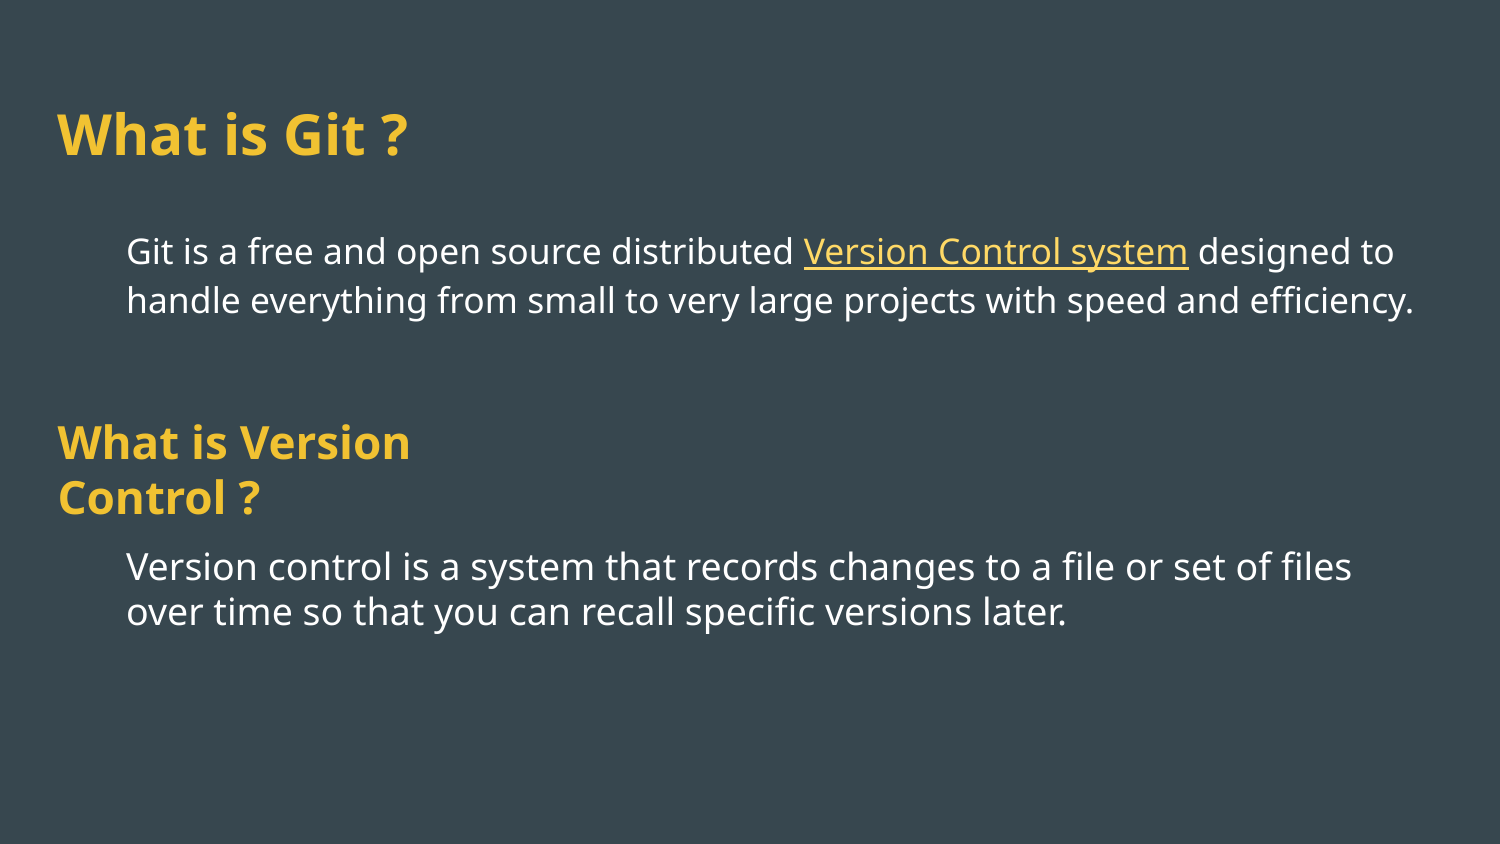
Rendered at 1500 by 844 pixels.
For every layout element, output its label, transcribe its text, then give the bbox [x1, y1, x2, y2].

text_box Version control is a system that records changes to a file or set of files over time so that you can recall specific versions later. [111, 528, 1418, 649]
list Git is a free and open source distributed Version Control system designed to handle everything from small to very large projects with speed and efficiency. [111, 207, 1463, 369]
title What is Git ? [42, 83, 1441, 178]
text_box What is Version Control ? [42, 398, 566, 539]
